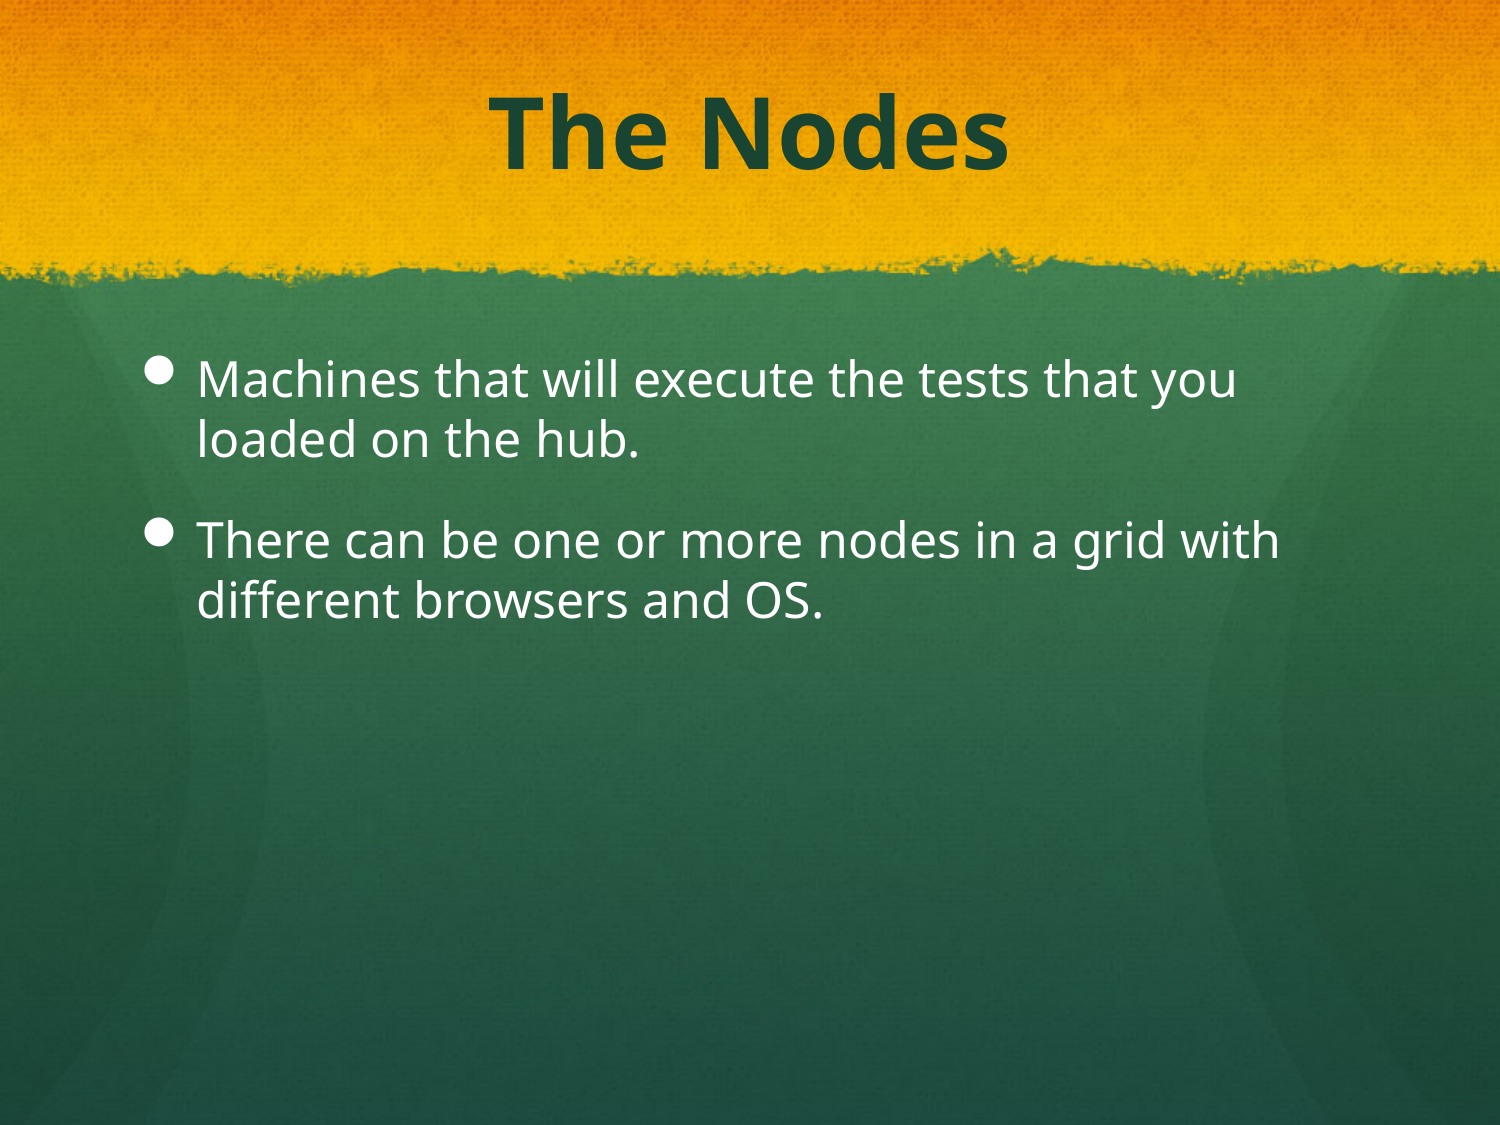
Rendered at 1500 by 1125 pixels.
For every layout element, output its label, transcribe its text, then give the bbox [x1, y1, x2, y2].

picture [0, 0, 1500, 1125]
title The Nodes [125, 13, 1375, 246]
list Machines that will execute the tests that you loaded on the hub. There can be one or more nodes in a grid with different browsers and OS. [125, 339, 1375, 1026]
